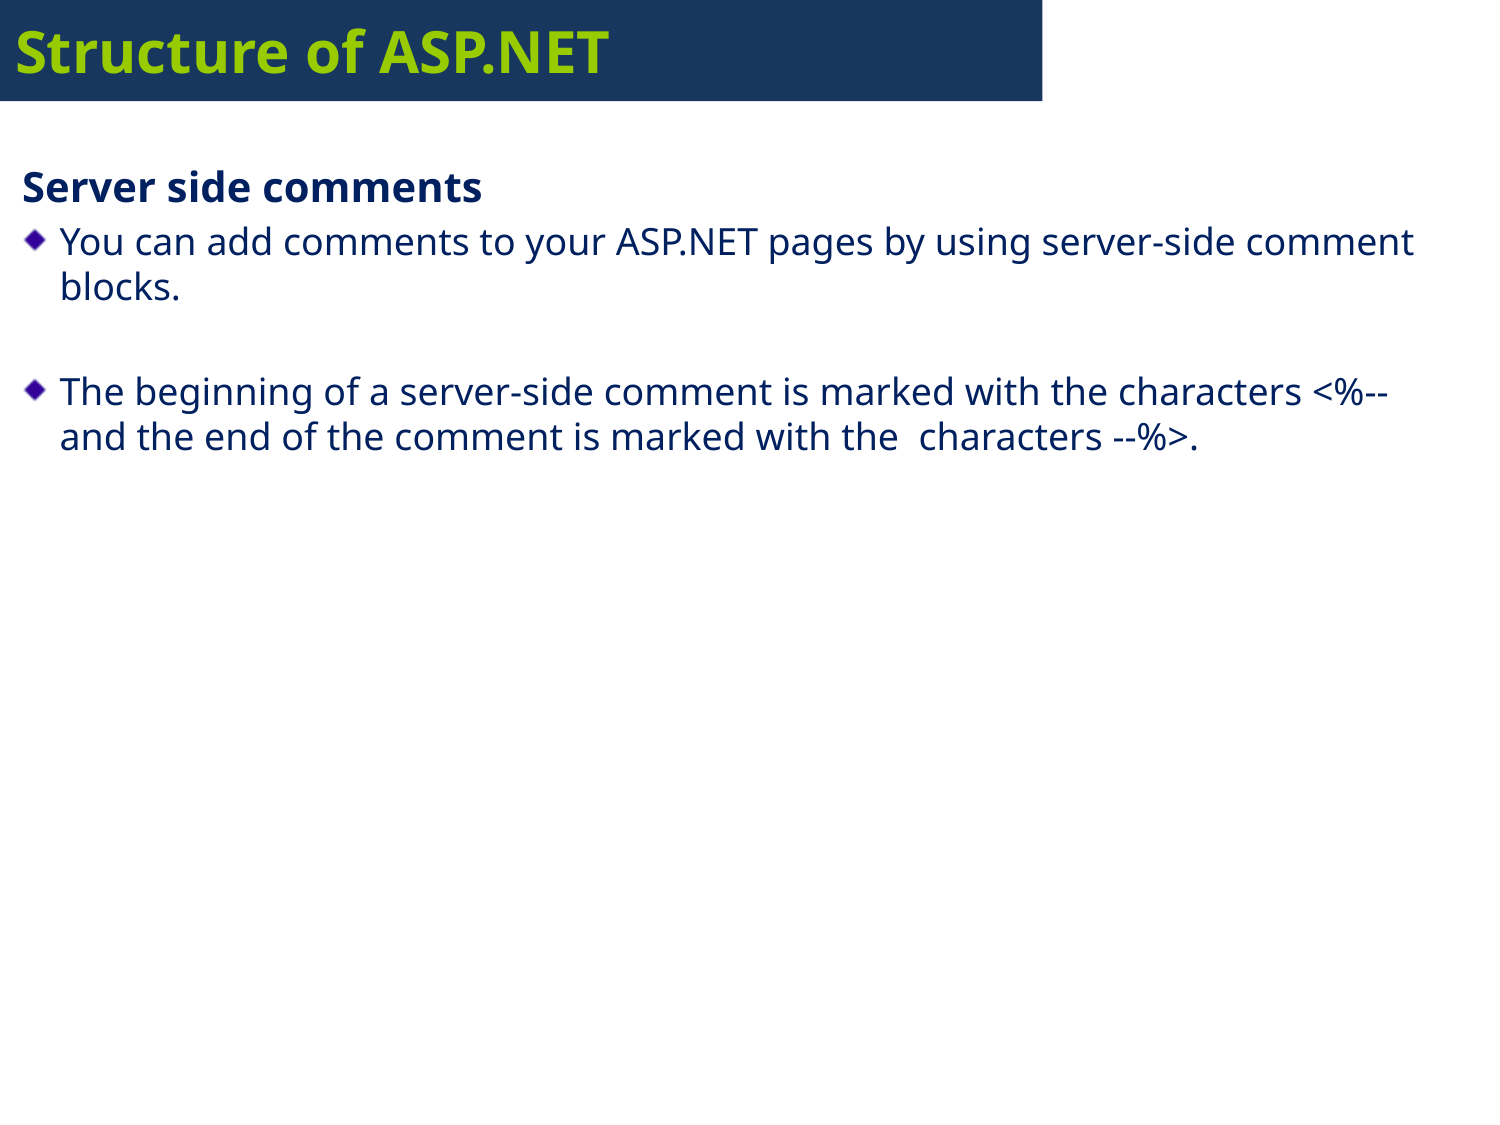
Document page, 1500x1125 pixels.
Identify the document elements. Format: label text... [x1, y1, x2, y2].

list Server side comments You can add comments to your ASP.NET pages by using server-side comment blocks. The beginning of a server-side comment is marked with the characters <%-- and the end of the comment is marked with the characters --%>. [7, 99, 1489, 588]
title Structure of ASP.NET [0, 0, 1043, 102]
picture [22, 377, 49, 404]
picture [22, 227, 49, 254]
